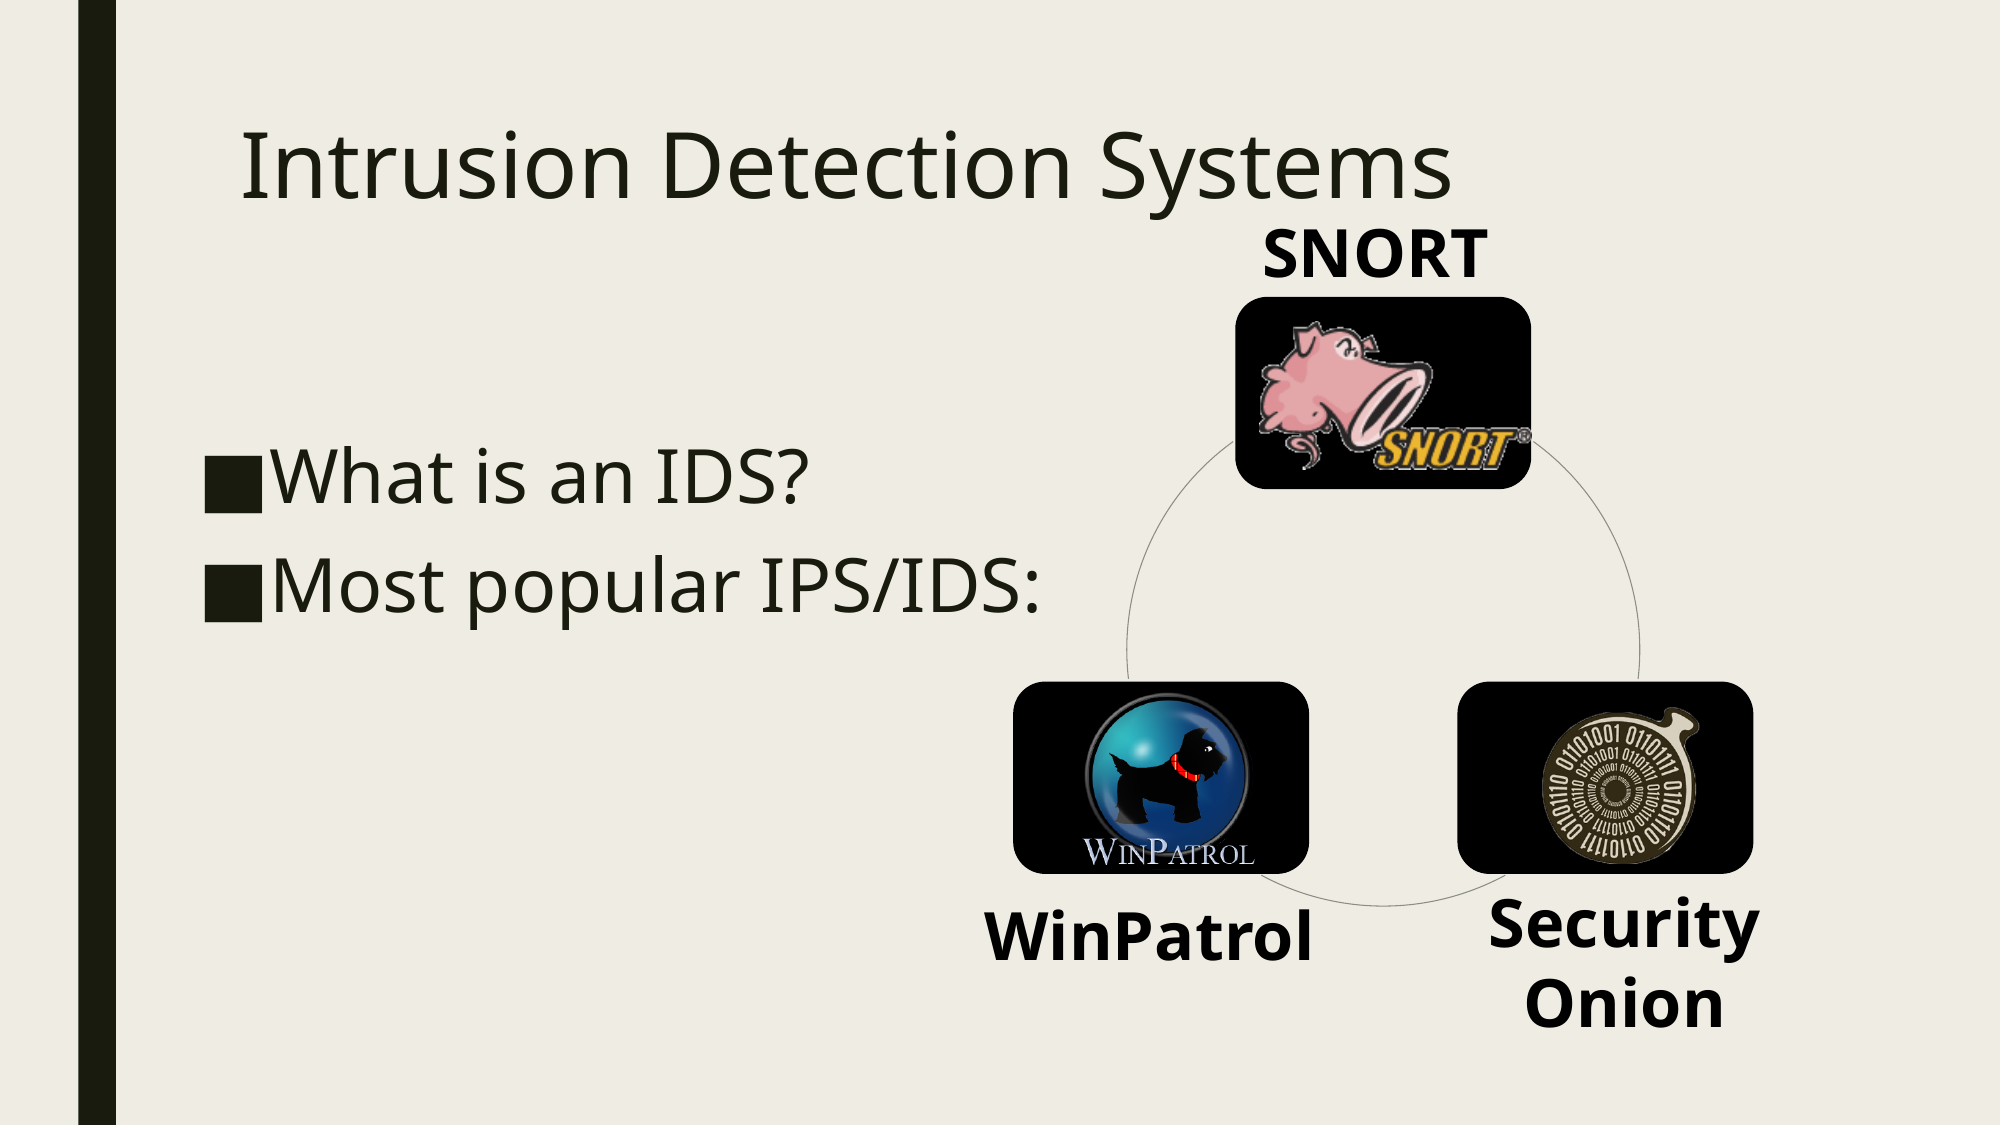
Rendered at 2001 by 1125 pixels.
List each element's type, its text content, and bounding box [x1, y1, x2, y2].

title Intrusion Detection Systems [225, 112, 1800, 357]
picture [1077, 688, 1260, 870]
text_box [860, 296, 1906, 942]
list What is an IDS? Most popular IPS/IDS: [183, 427, 860, 695]
text_box WinPatrol [969, 942, 1344, 981]
picture [1531, 703, 1712, 870]
text_box SNORT [1247, 203, 1532, 296]
picture [1259, 321, 1532, 470]
text_box Security Onion [1437, 942, 1812, 1049]
